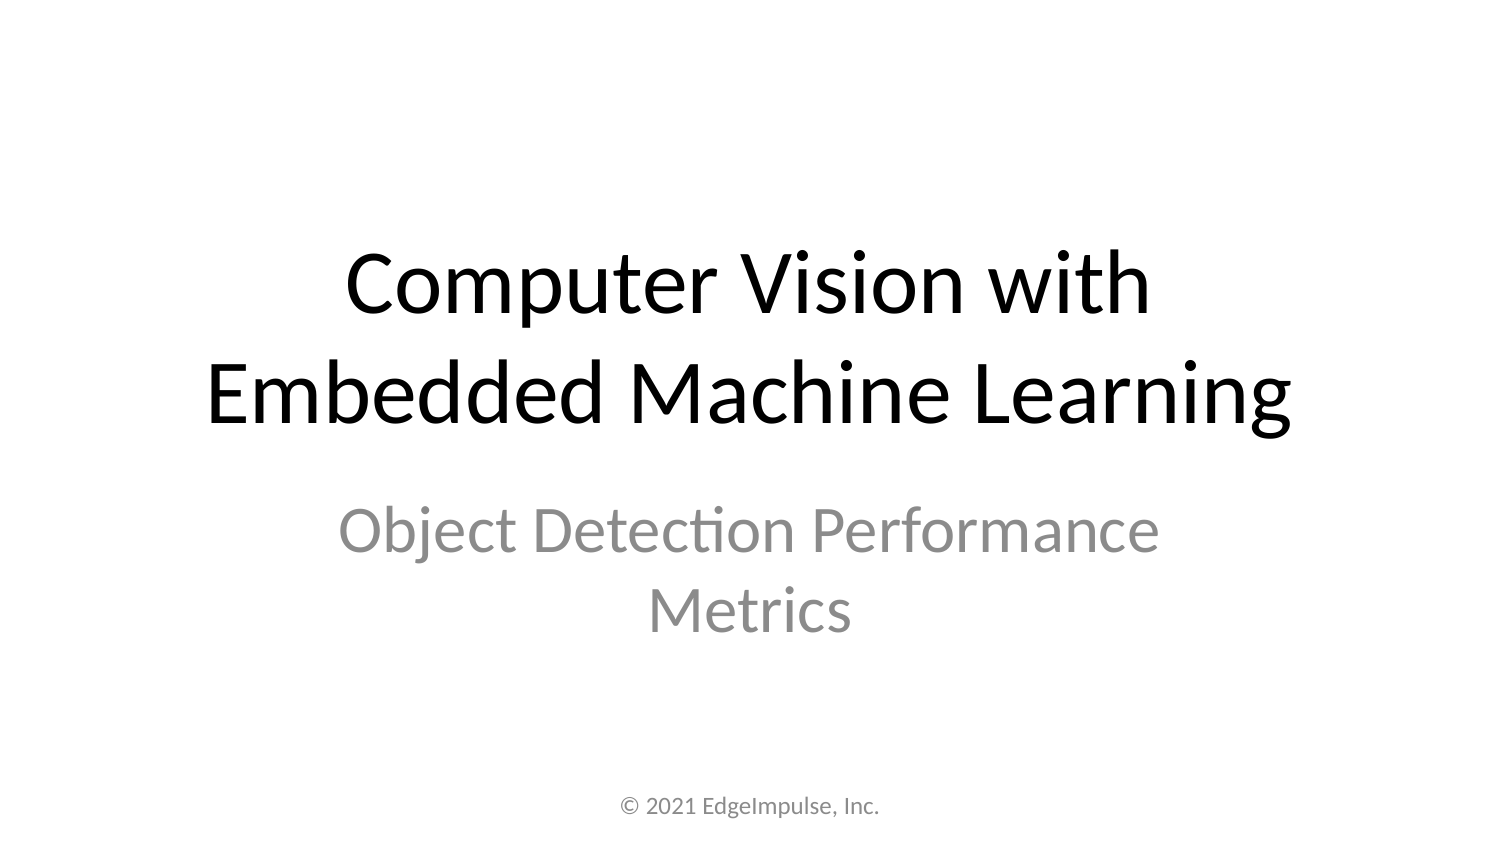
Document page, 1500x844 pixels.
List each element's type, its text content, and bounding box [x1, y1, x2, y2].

footer © 2021 EdgeImpulse, Inc. [512, 782, 988, 827]
title Computer Vision with Embedded Machine Learning [171, 241, 1329, 422]
subtitle Object Detection Performance Metrics [225, 478, 1275, 694]
